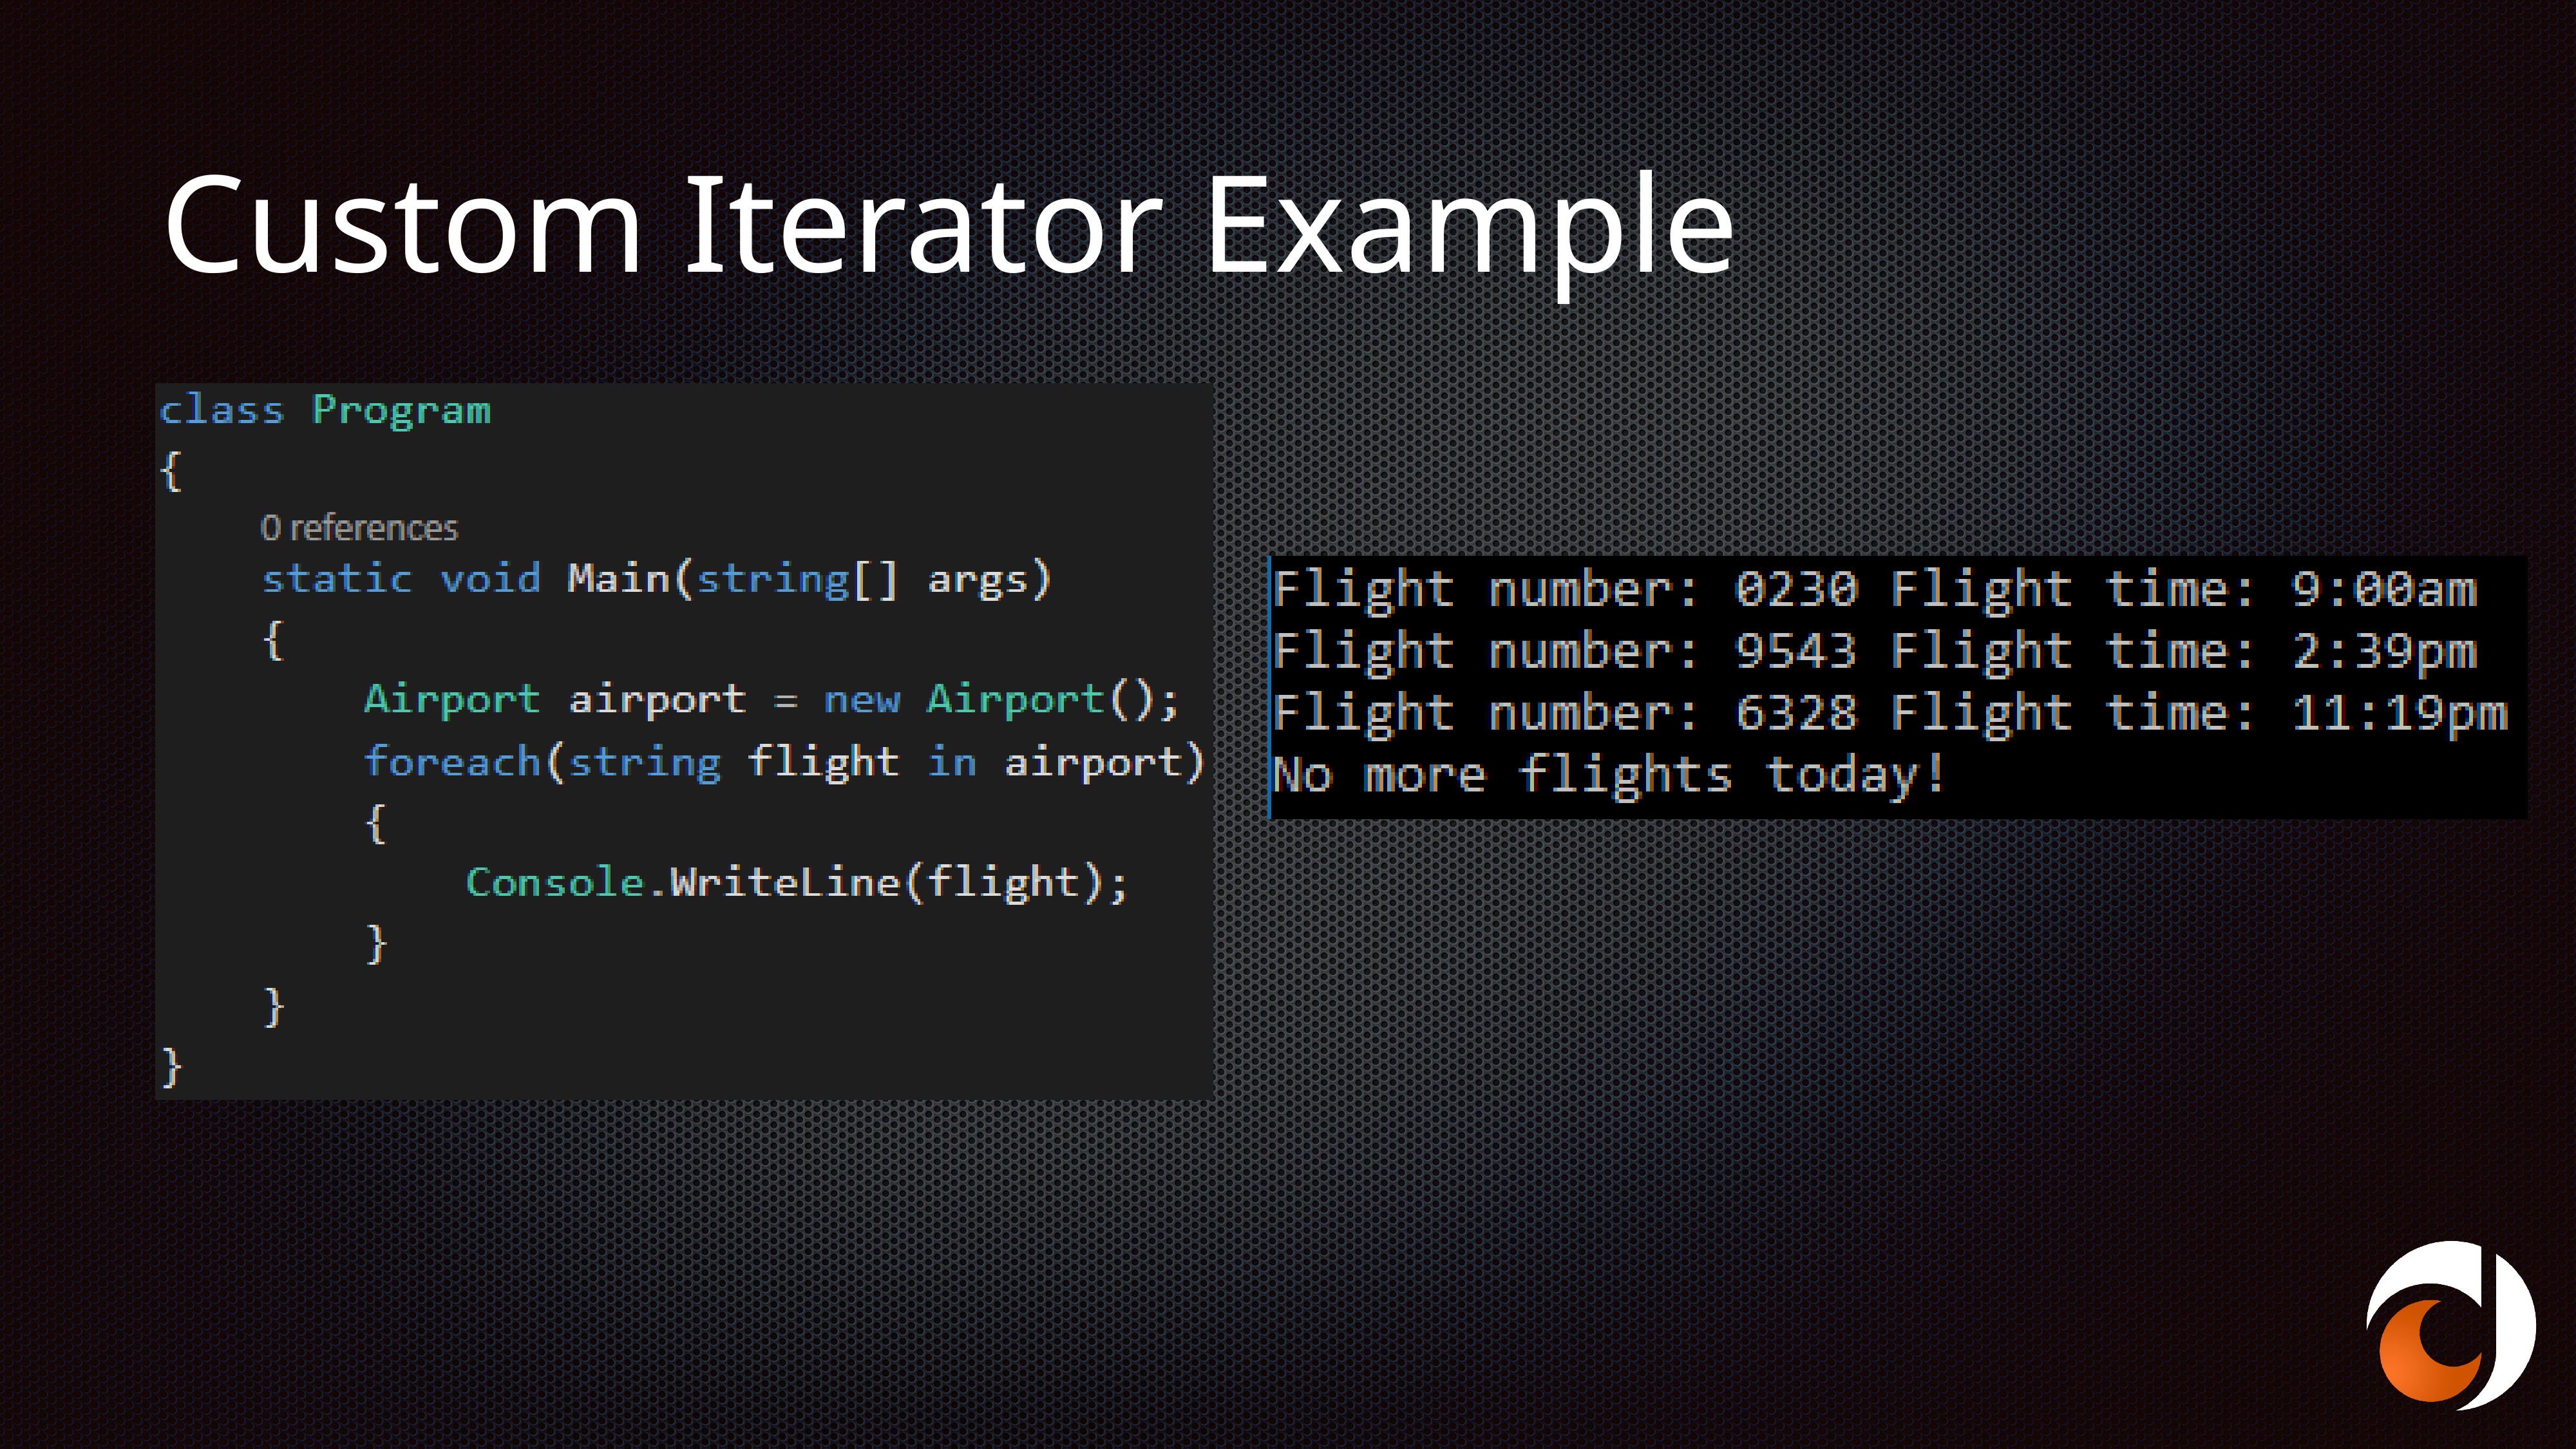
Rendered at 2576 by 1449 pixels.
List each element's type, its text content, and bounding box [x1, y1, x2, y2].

title Custom Iterator Example [155, 37, 2421, 401]
picture [0, 0, 2576, 1449]
